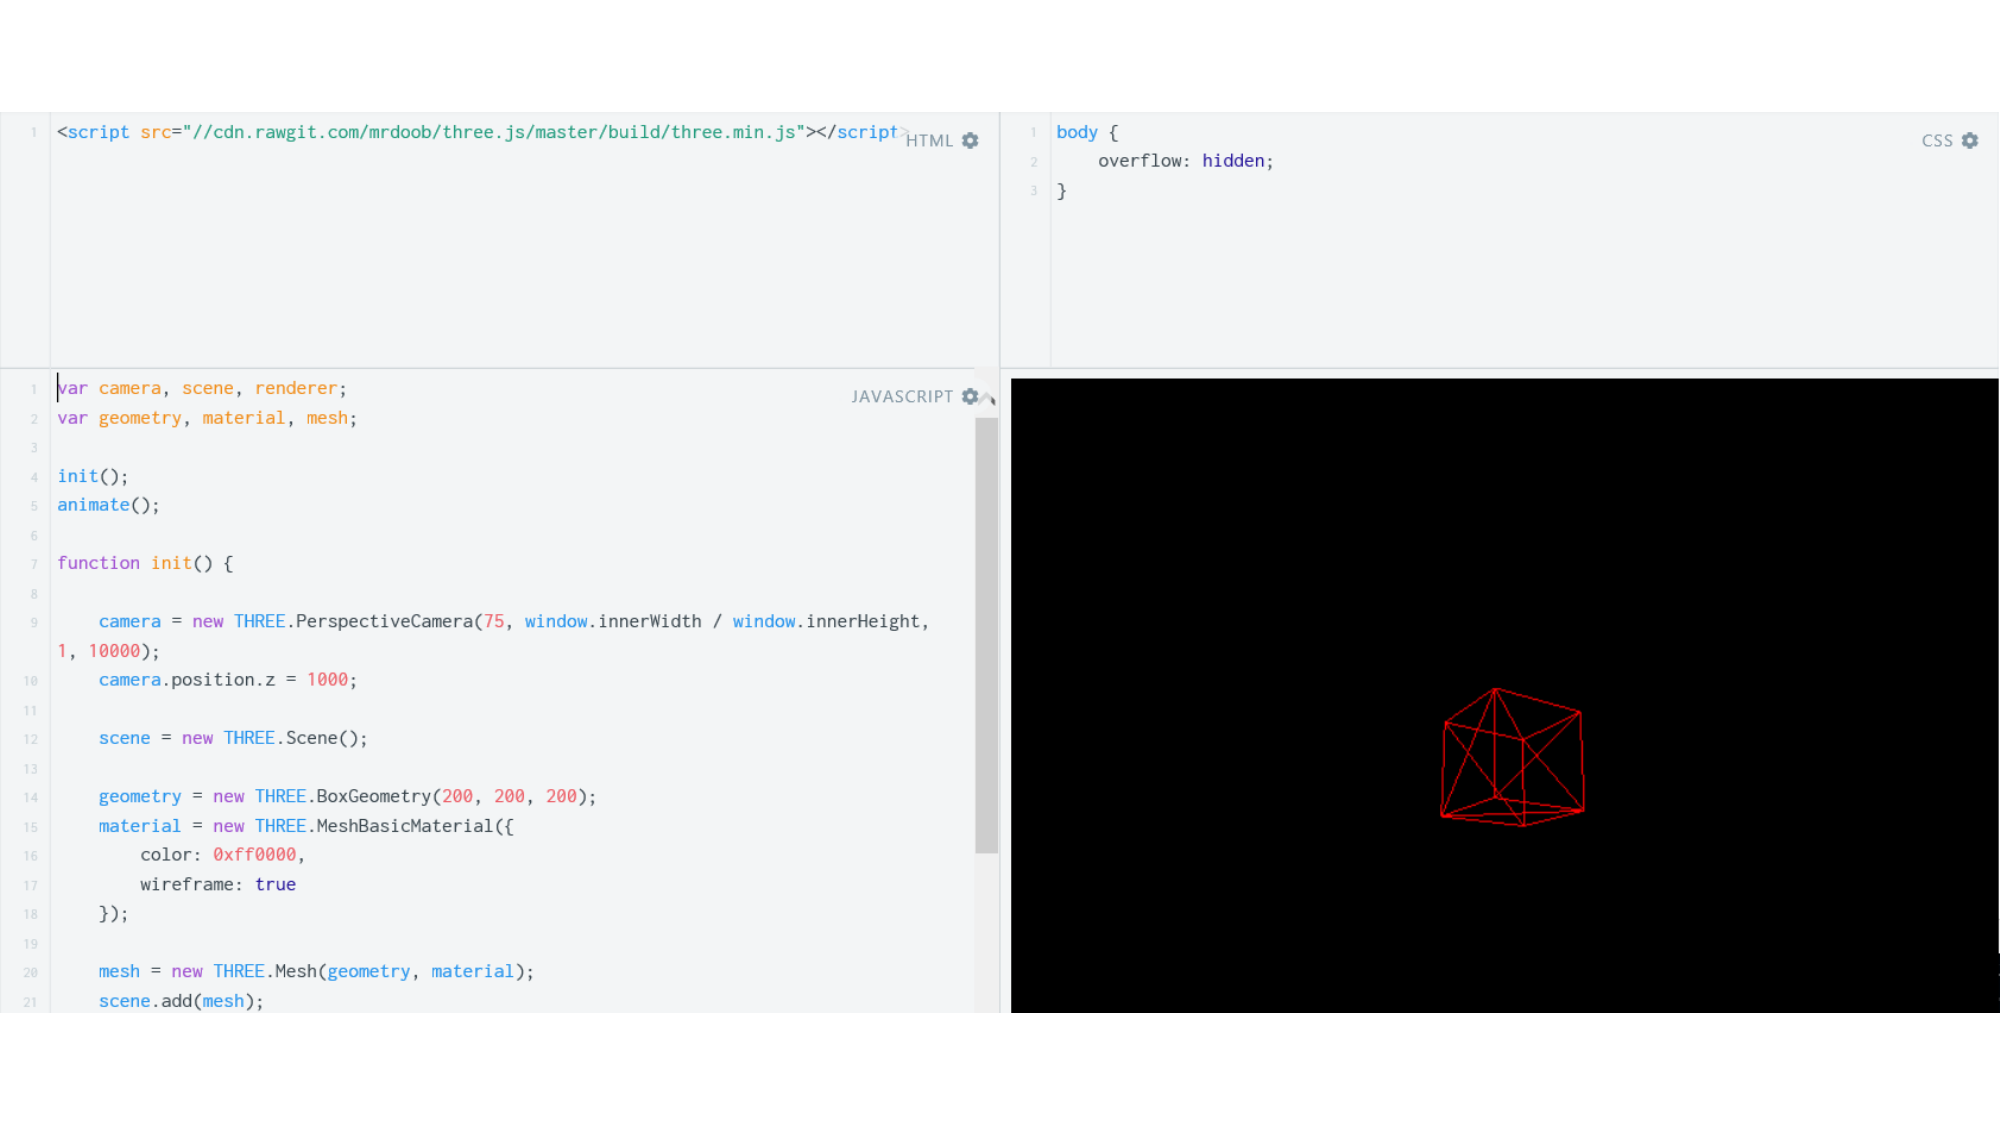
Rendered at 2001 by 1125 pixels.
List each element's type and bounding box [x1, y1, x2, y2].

picture [0, 112, 2000, 1013]
